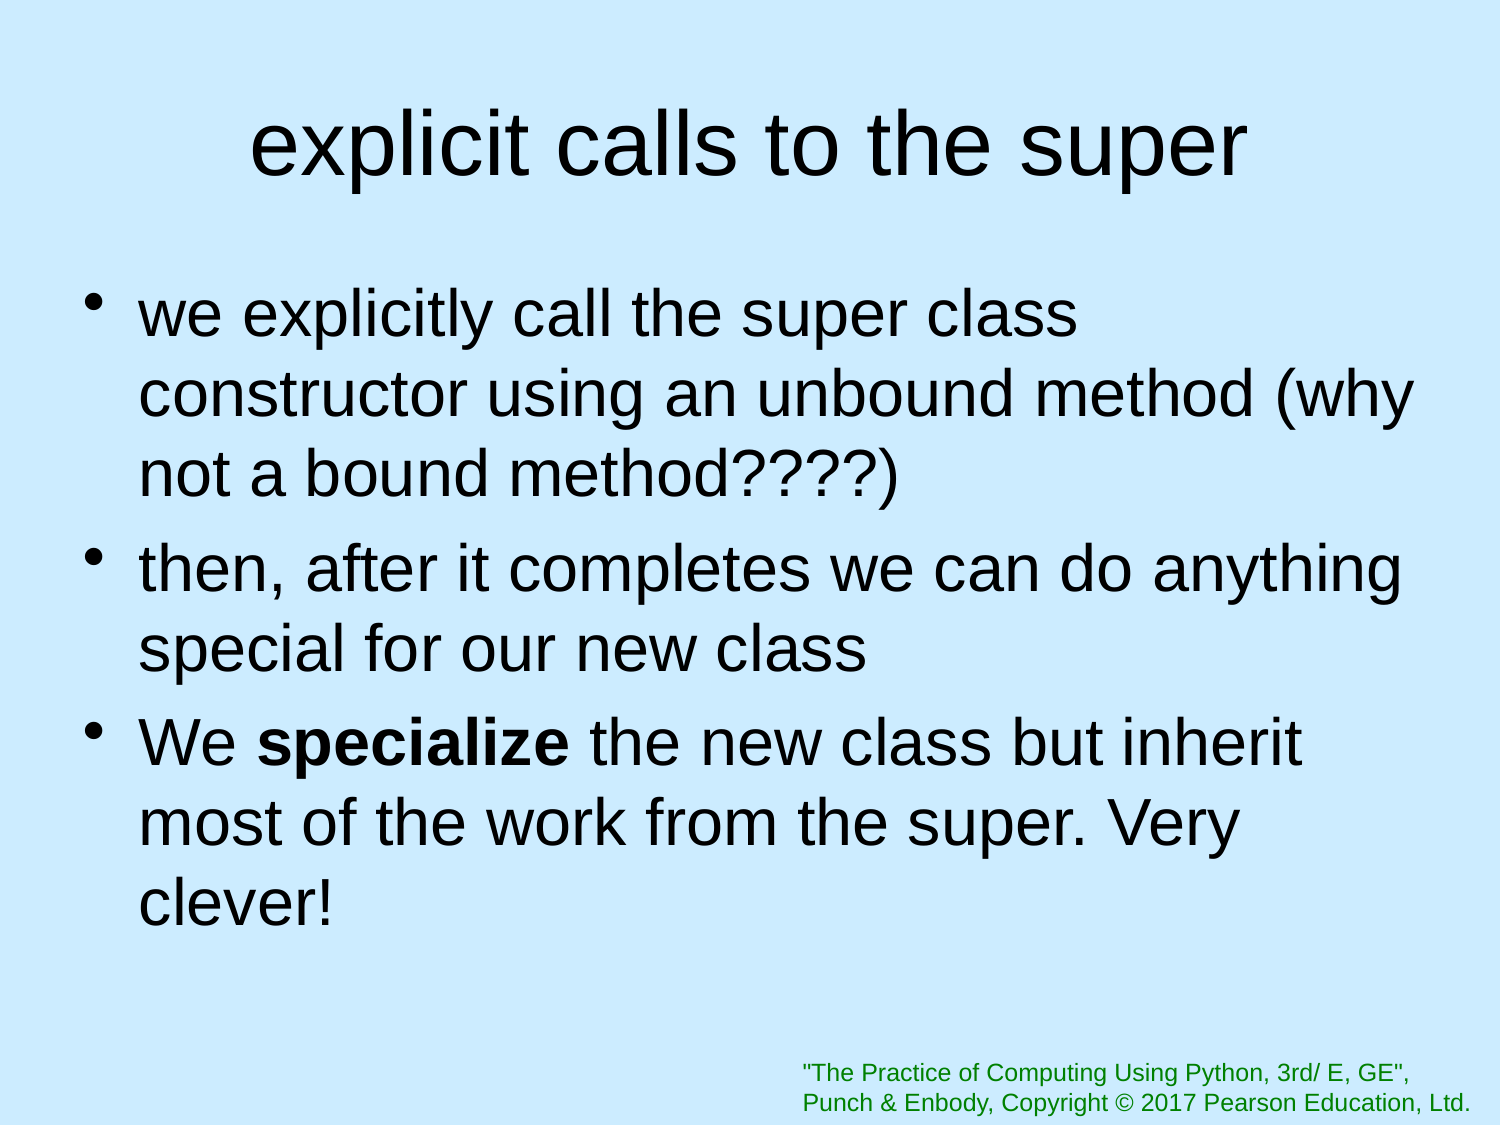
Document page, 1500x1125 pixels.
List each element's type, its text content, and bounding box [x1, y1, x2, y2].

list we explicitly call the super class constructor using an unbound method (why not a bound method????) then, after it completes we can do anything special for our new class We specialize the new class but inherit most of the work from the super. Very clever! [74, 261, 1426, 1006]
title explicit calls to the super [74, 44, 1426, 234]
